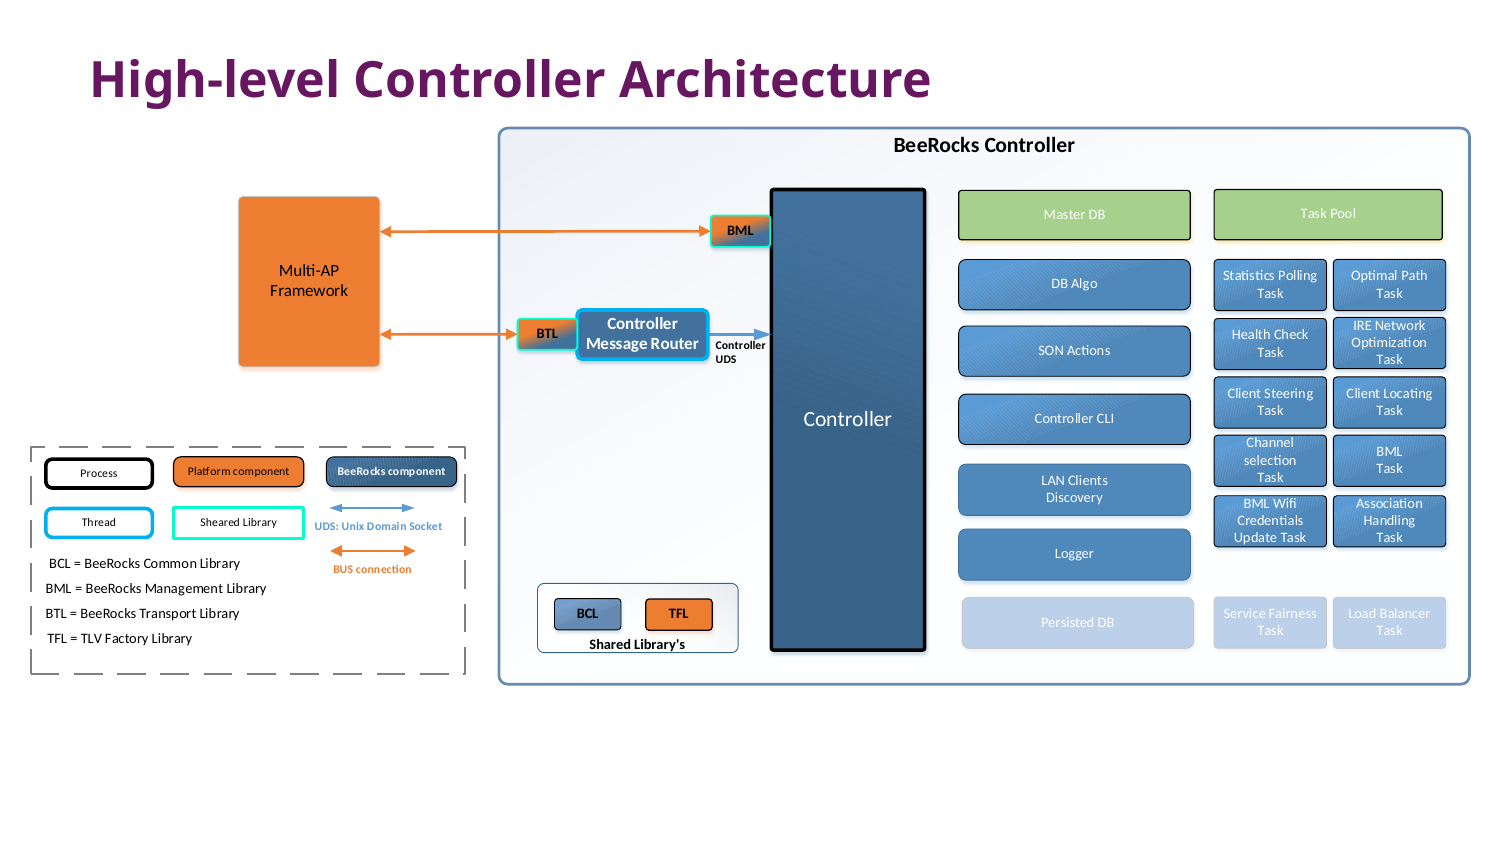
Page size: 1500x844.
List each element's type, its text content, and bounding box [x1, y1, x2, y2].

picture [28, 124, 1472, 686]
title High-level Controller Architecture [74, 32, 1425, 110]
